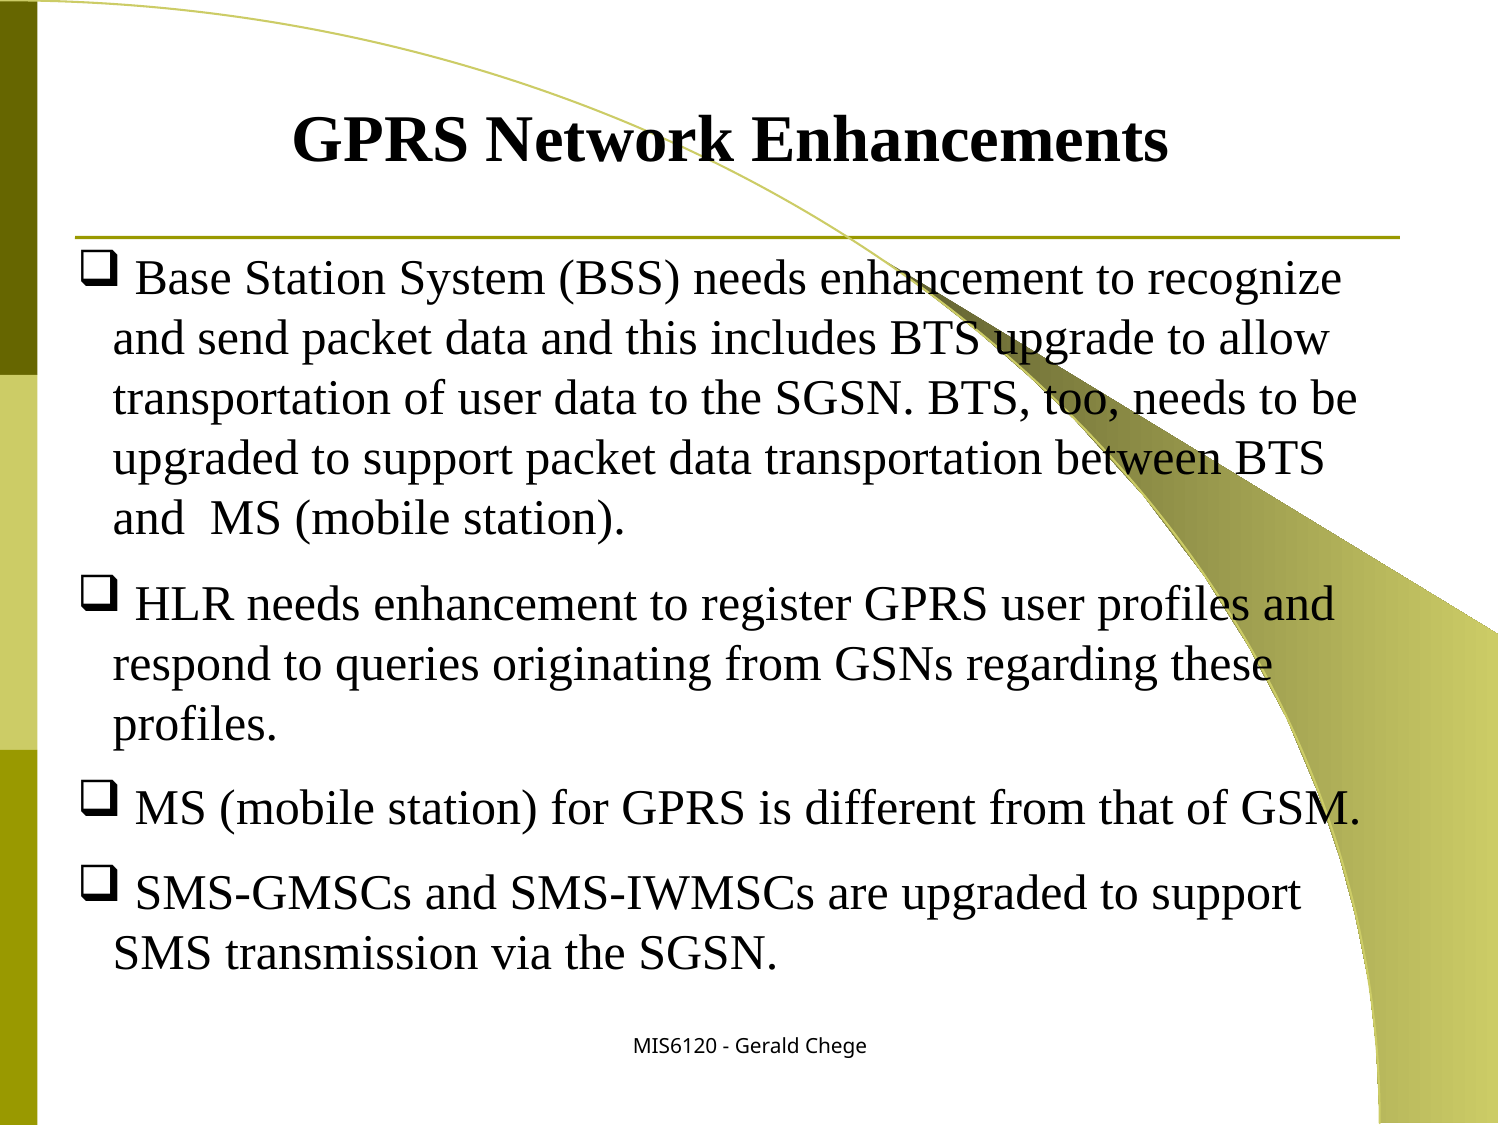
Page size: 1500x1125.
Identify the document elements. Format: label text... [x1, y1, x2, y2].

text_box Base Station System (BSS) needs enhancement to recognize and send packet data and this includes BTS upgrade to allow transportation of user data to the SGSN. BTS, too, needs to be upgraded to support packet data transportation between BTS and MS (mobile station). HLR needs enhancement to register GPRS user profiles and respond to queries originating from GSNs regarding these profiles. MS (mobile station) for GPRS is different from that of GSM. SMS-GMSCs and SMS-IWMSCs are upgraded to support SMS transmission via the SGSN. [62, 237, 1425, 988]
text_box GPRS Network Enhancements [62, 87, 1400, 183]
footer MIS6120 - Gerald Chege [512, 1025, 988, 1100]
